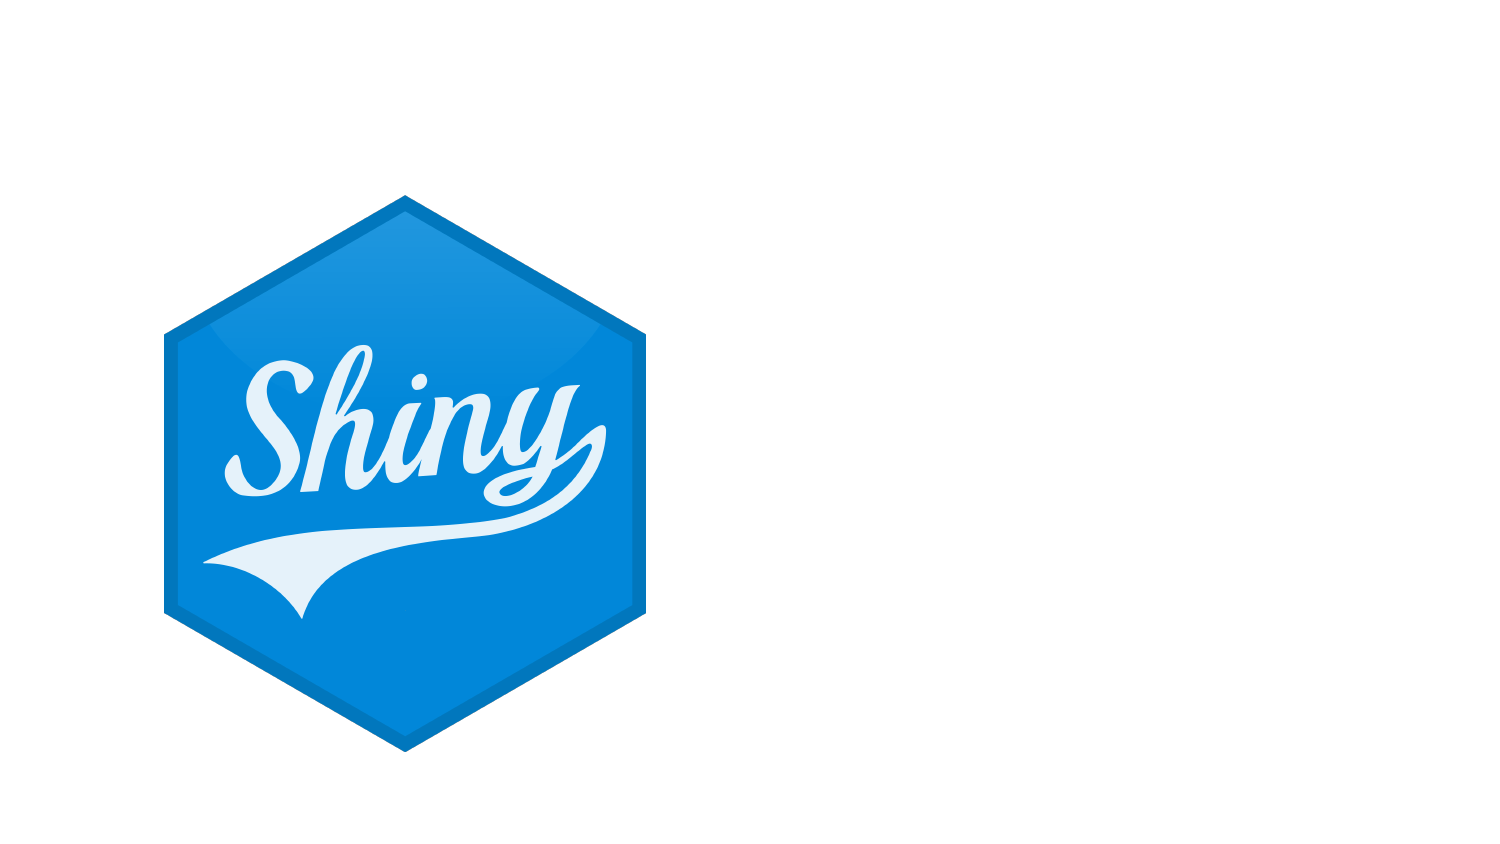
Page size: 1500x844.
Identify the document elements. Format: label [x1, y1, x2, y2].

picture [164, 195, 647, 753]
